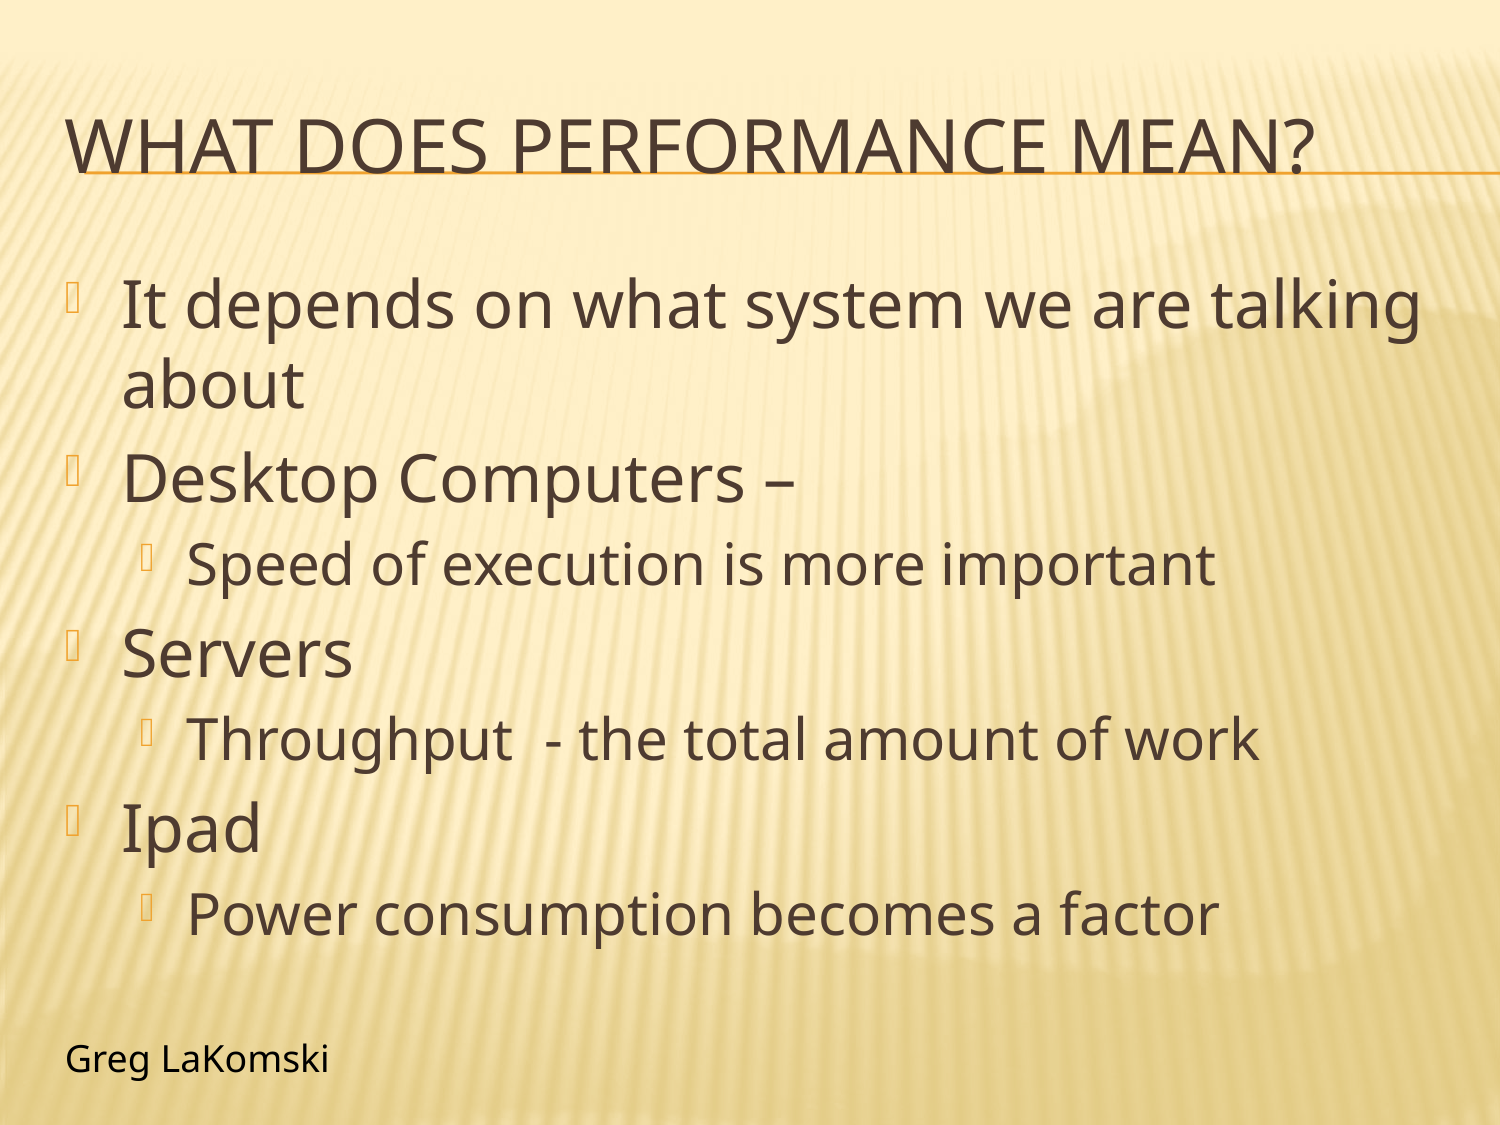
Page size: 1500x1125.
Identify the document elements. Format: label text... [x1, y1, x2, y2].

list It depends on what system we are talking about Desktop Computers – Speed of execution is more important Servers Throughput - the total amount of work Ipad Power consumption becomes a factor [50, 254, 1475, 998]
title What Does performance mean? [50, 75, 1475, 213]
